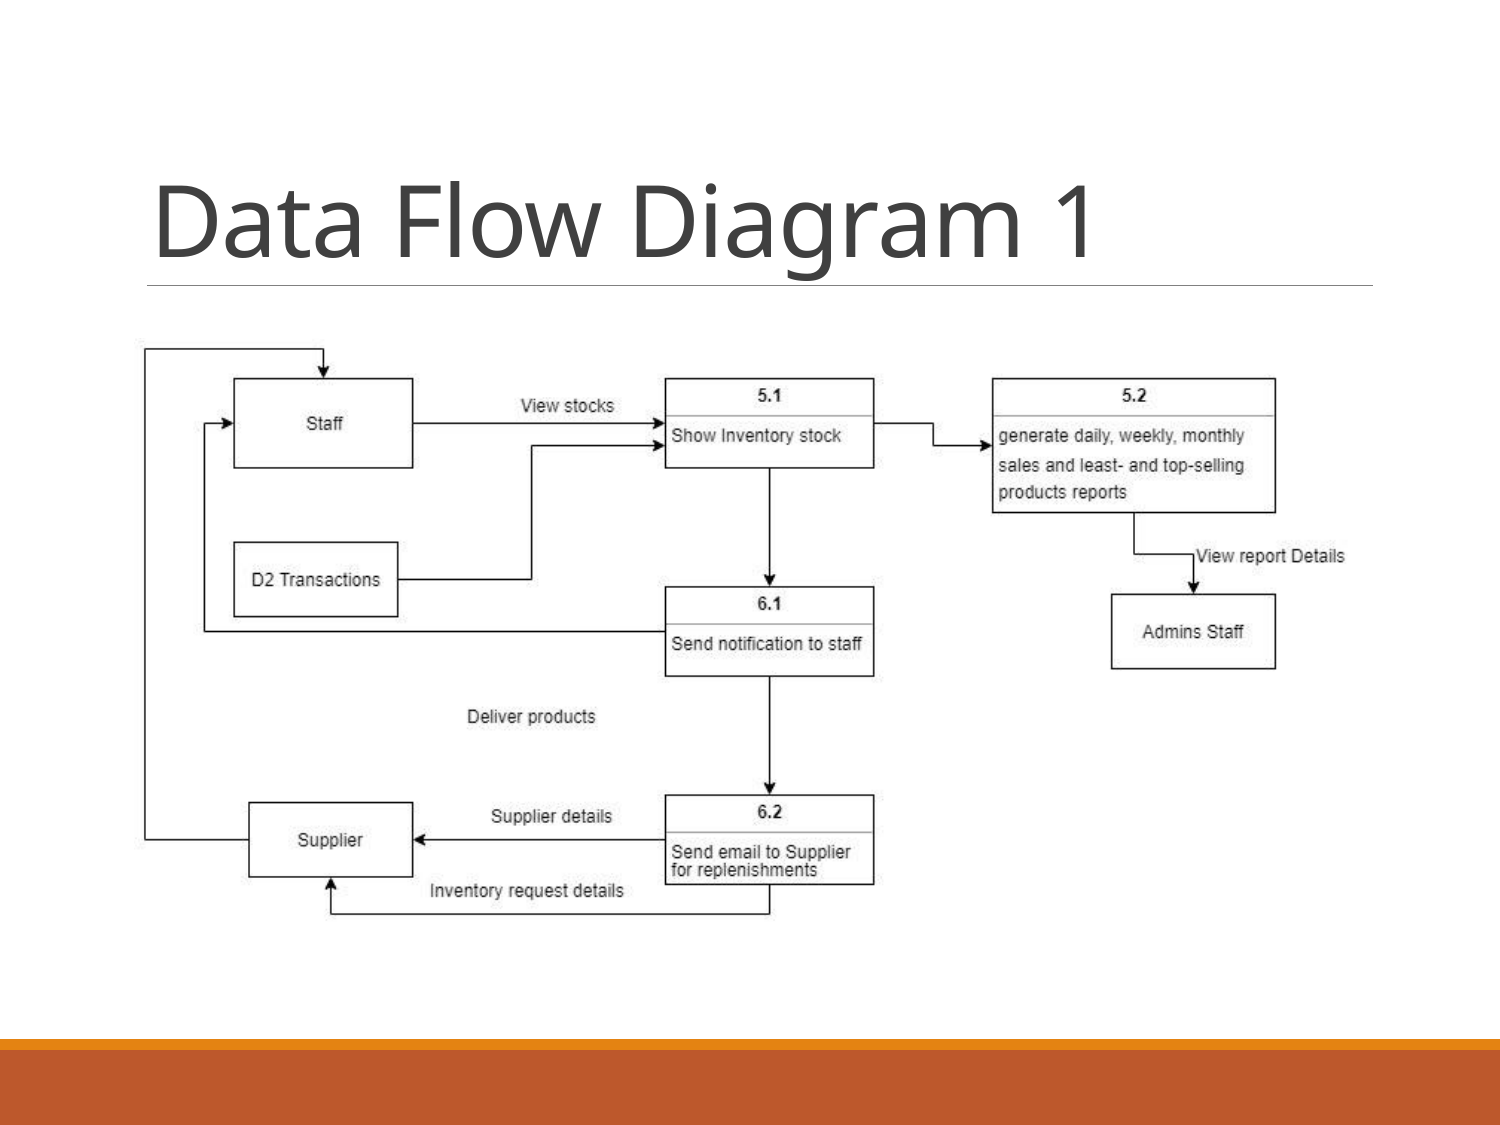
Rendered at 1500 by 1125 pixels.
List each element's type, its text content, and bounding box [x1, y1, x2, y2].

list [134, 338, 1373, 928]
title Data Flow Diagram 1 [135, 47, 1373, 285]
